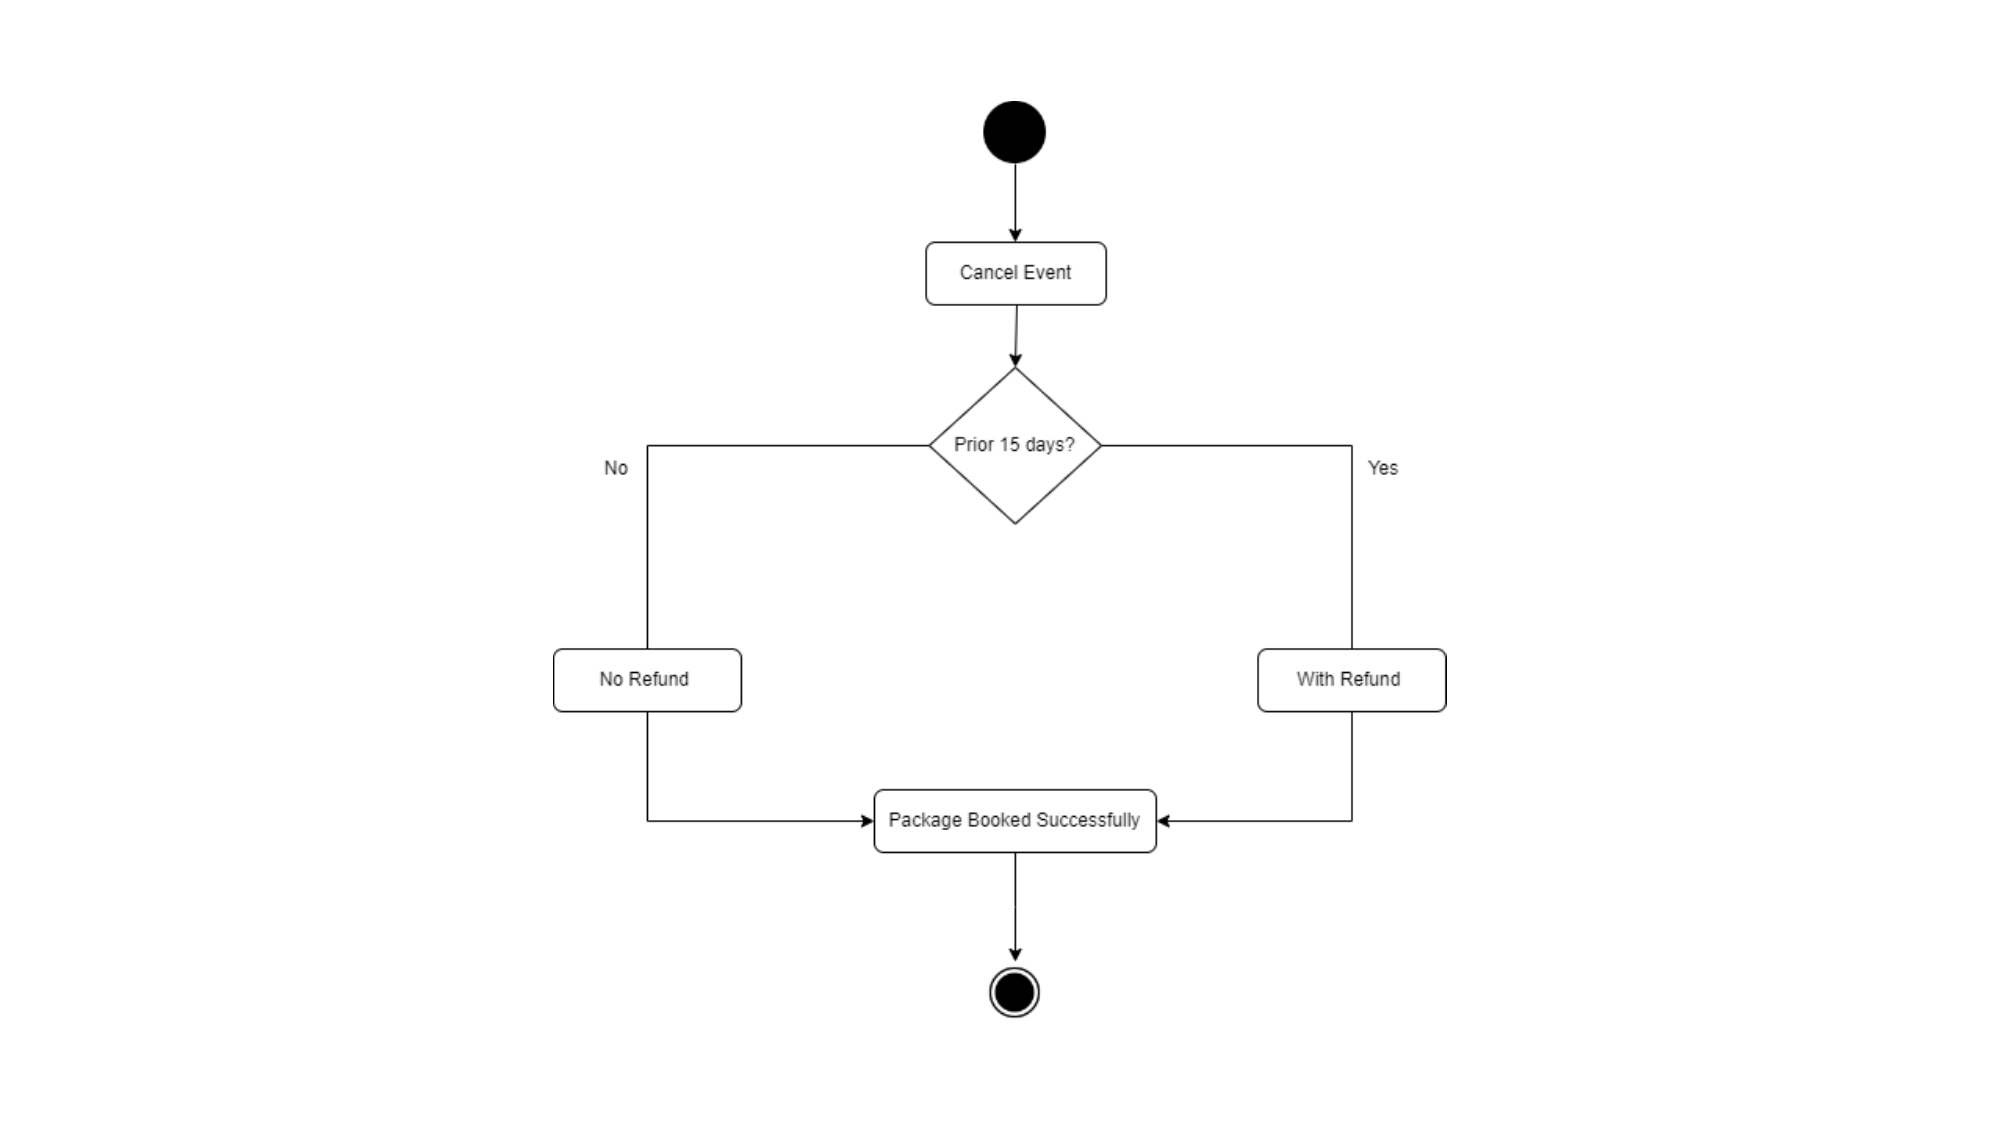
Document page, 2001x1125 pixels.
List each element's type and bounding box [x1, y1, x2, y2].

picture [553, 101, 1447, 1024]
